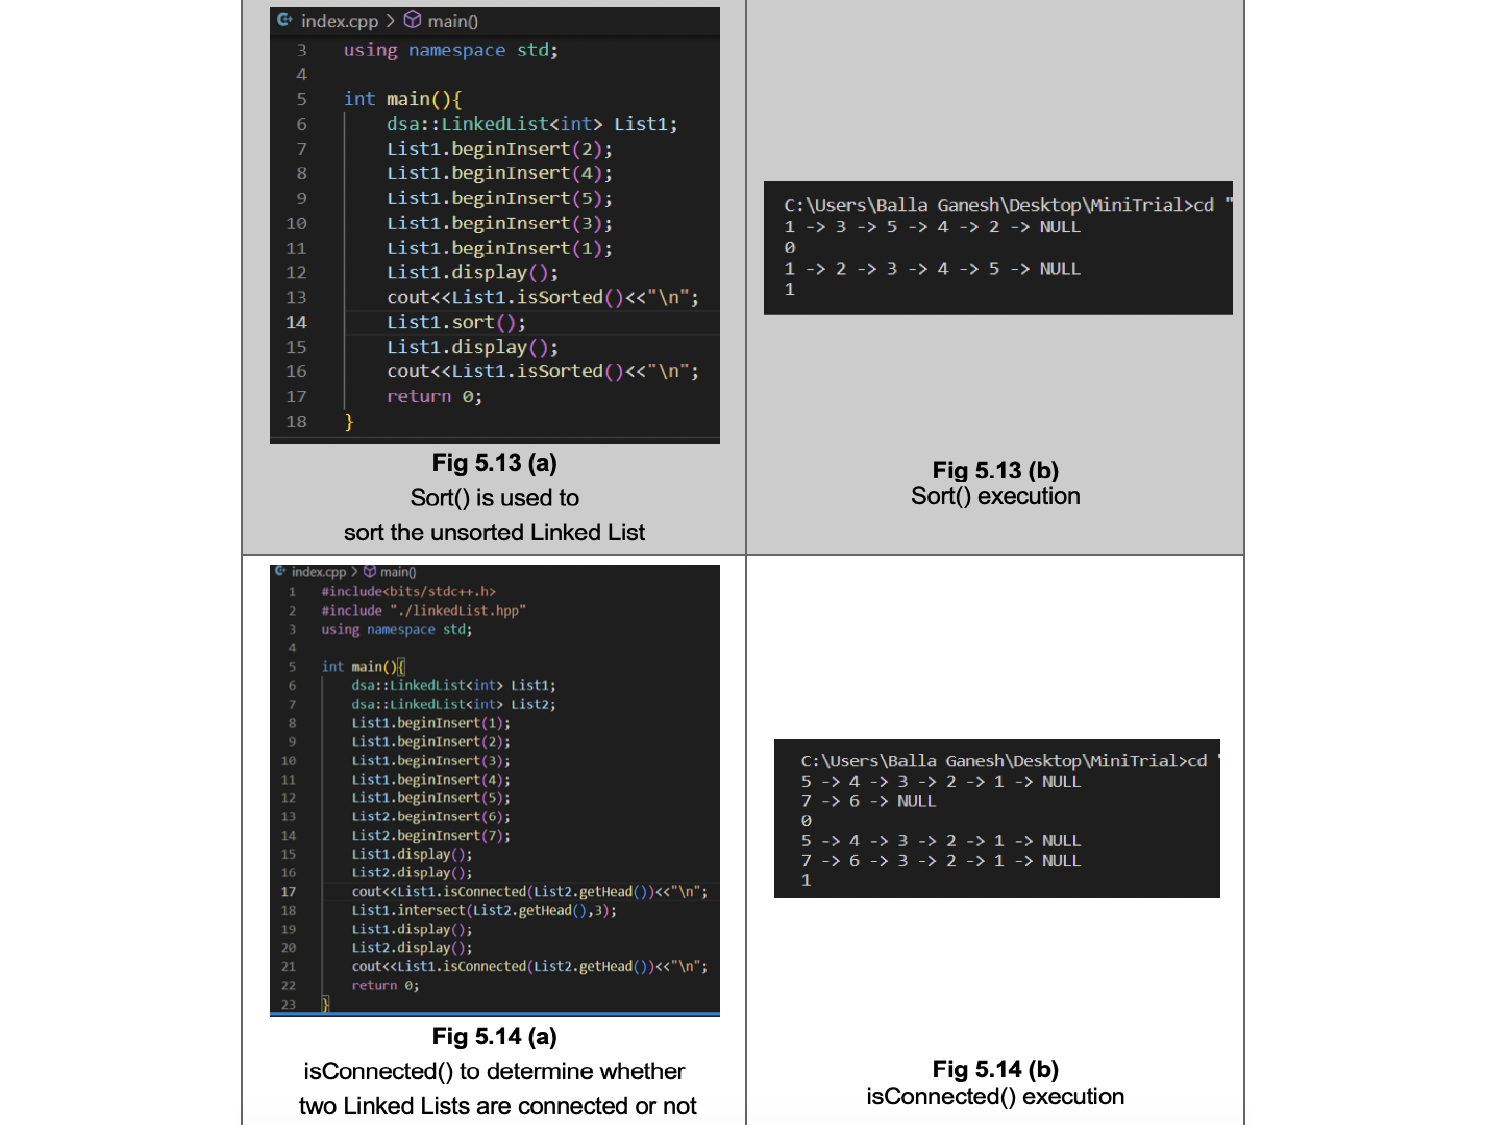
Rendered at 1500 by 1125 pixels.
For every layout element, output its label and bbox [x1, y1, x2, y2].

picture [237, 0, 1251, 1125]
